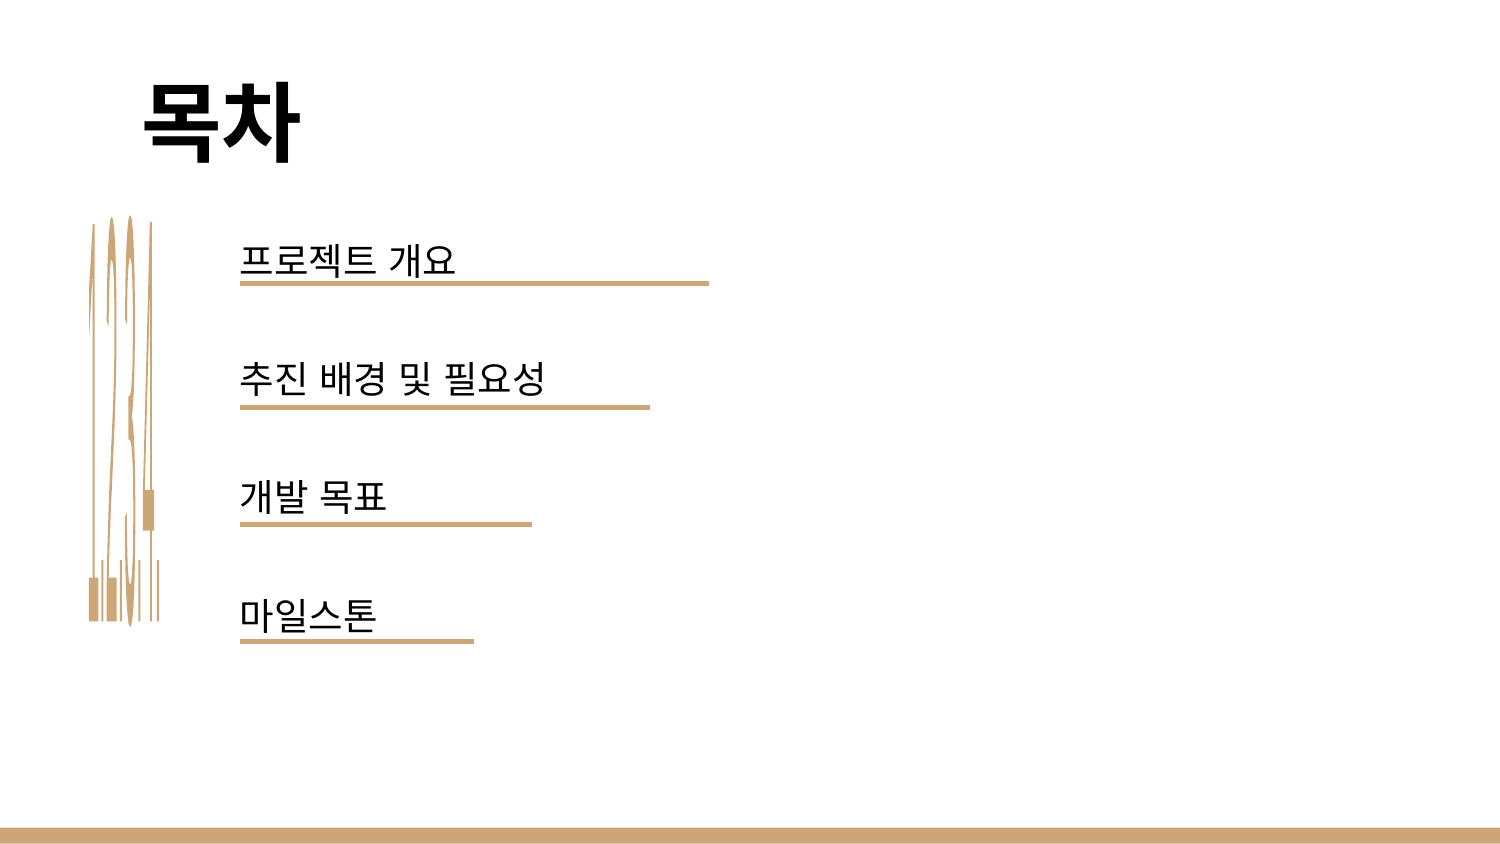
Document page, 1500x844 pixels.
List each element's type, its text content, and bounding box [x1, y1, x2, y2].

list 프로젝트 개요 [224, 215, 813, 313]
title 목차 [51, 51, 1449, 189]
list 개발 목표 [224, 452, 813, 550]
list 마일스톤 [224, 570, 813, 669]
text_box 1. 2. 3. 4. [142, 222, 155, 622]
list 추진 배경 및 필요성 [224, 334, 813, 432]
